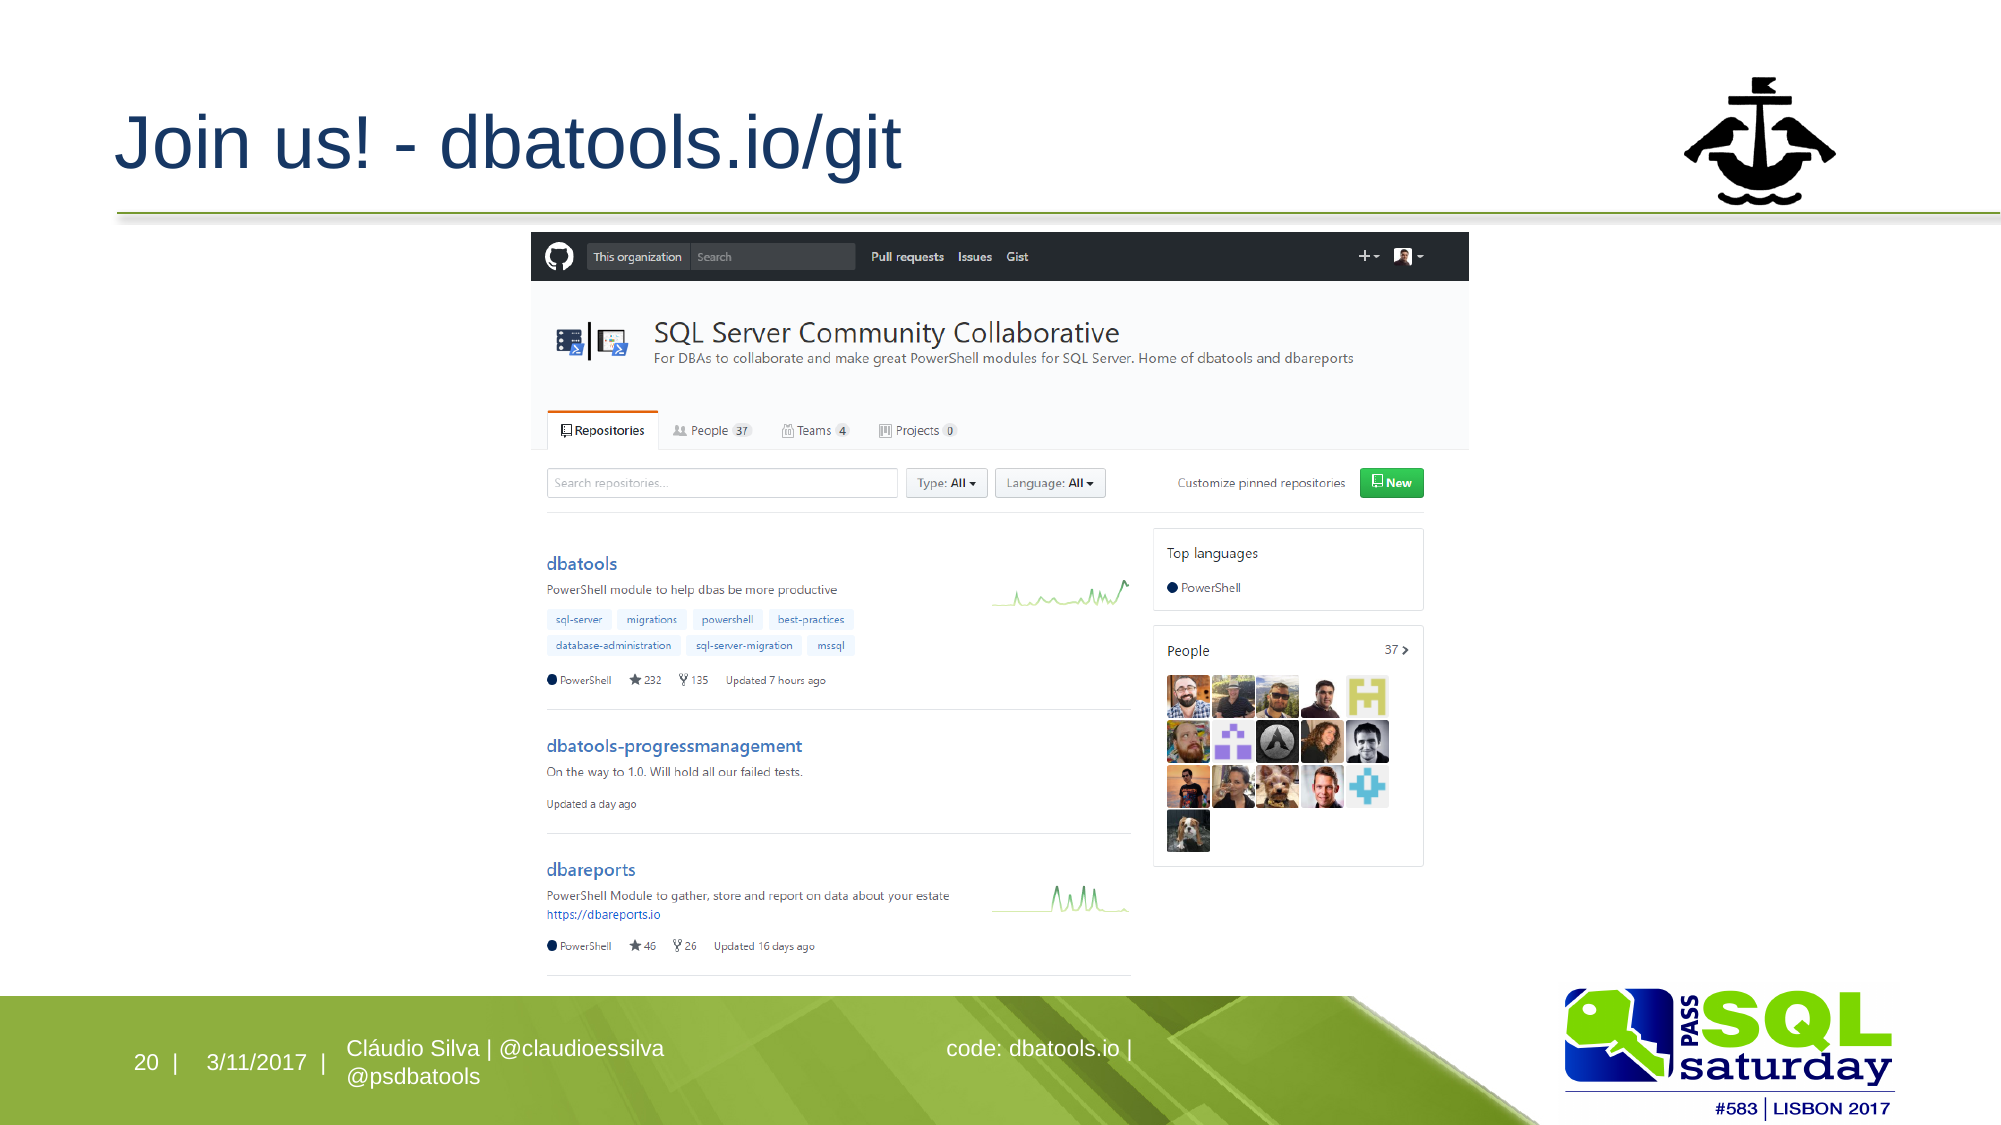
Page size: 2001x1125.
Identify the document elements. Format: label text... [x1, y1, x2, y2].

title Join us! - dbatools.io/git [99, 45, 1900, 233]
footer Cláudio Silva | @claudioessilva code: dbatools.io | @psdbatools [331, 1031, 1267, 1092]
picture [531, 232, 1469, 979]
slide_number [200, 1031, 331, 1092]
text_box 20 | [113, 1031, 200, 1092]
picture [0, 982, 1977, 1125]
